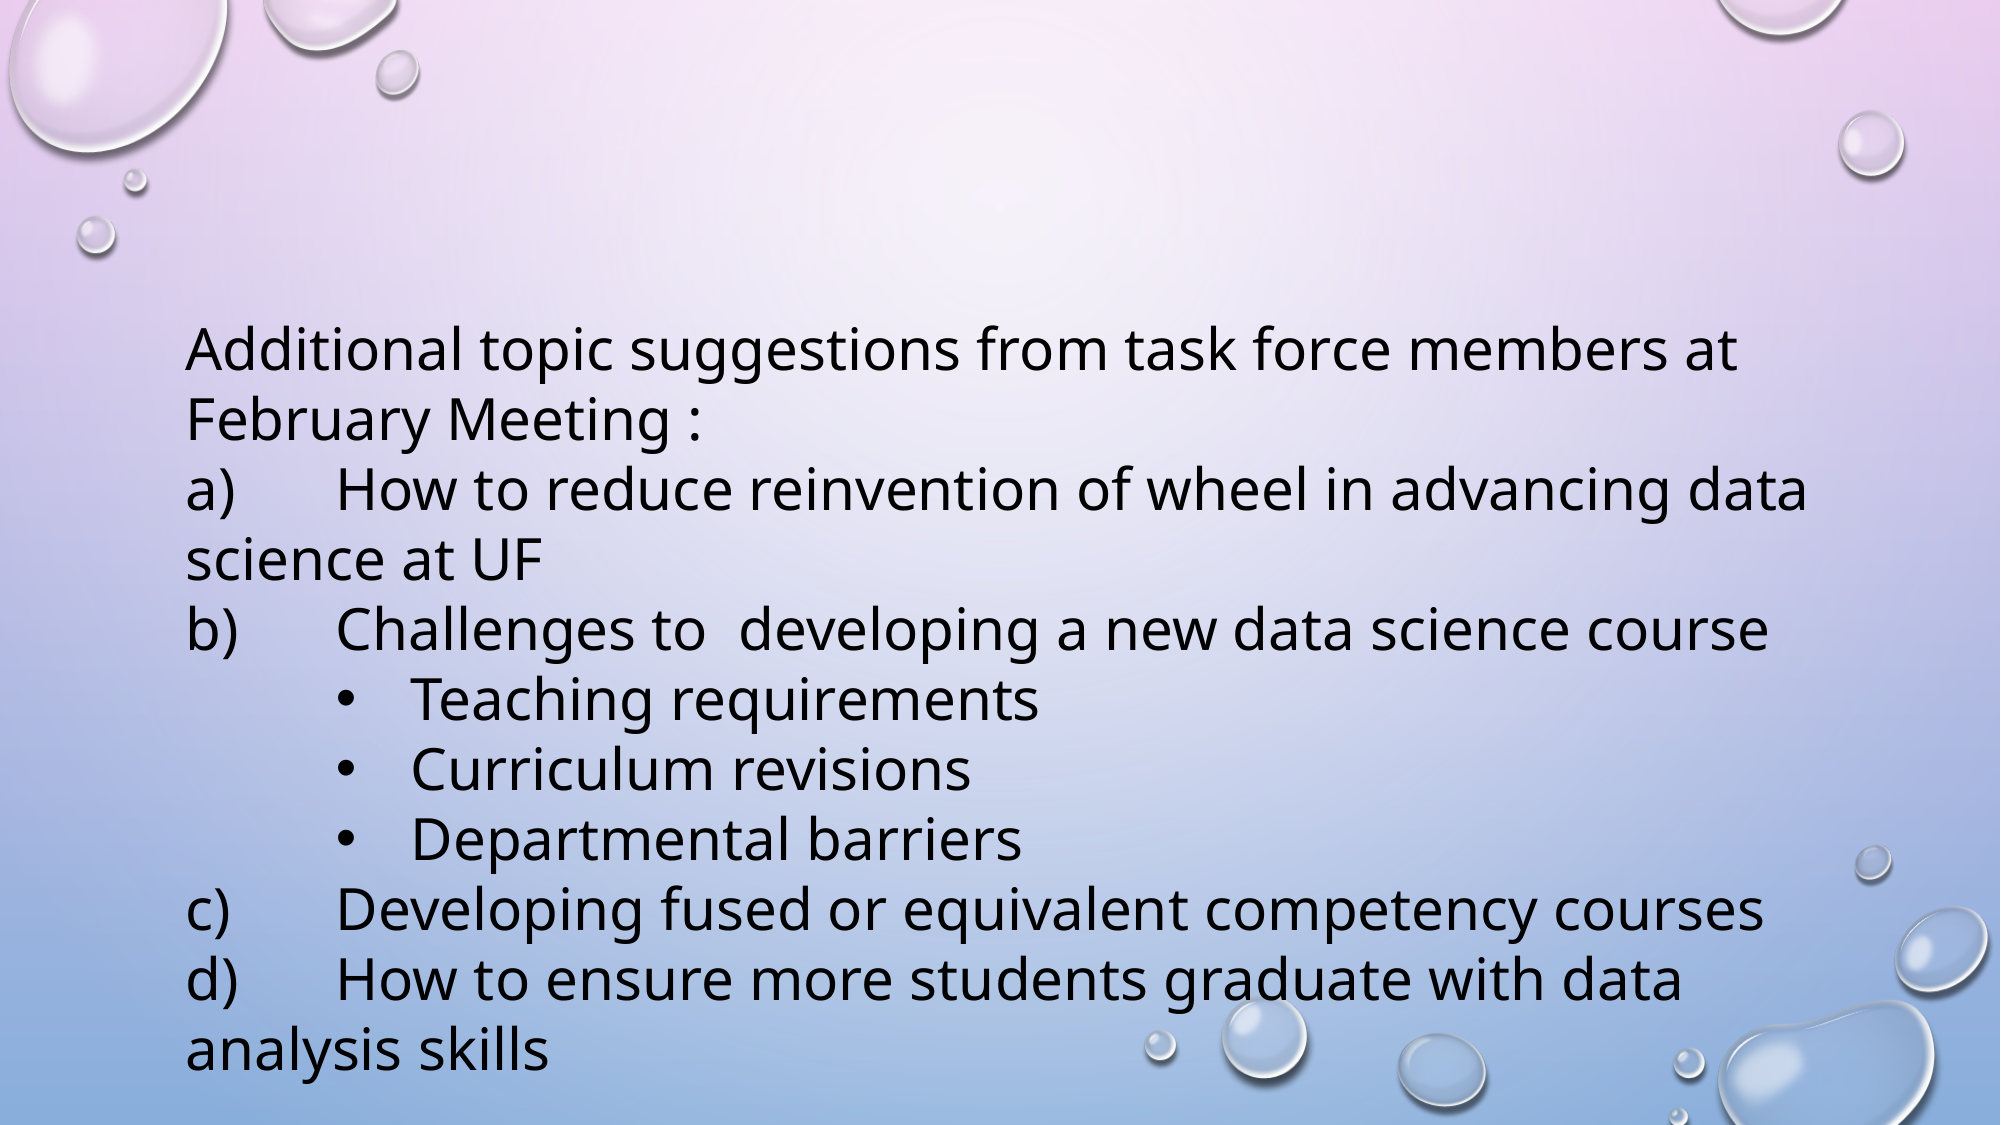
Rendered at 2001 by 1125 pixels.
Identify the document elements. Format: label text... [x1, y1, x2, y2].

text_box Additional topic suggestions from task force members at February Meeting : a) How to reduce reinvention of wheel in advancing data science at UF b) Challenges to developing a new data science course Teaching requirements Curriculum revisions Departmental barriers c) Developing fused or equivalent competency courses d) How to ensure more students graduate with data analysis skills [171, 304, 1927, 1125]
picture [0, 0, 2000, 1125]
